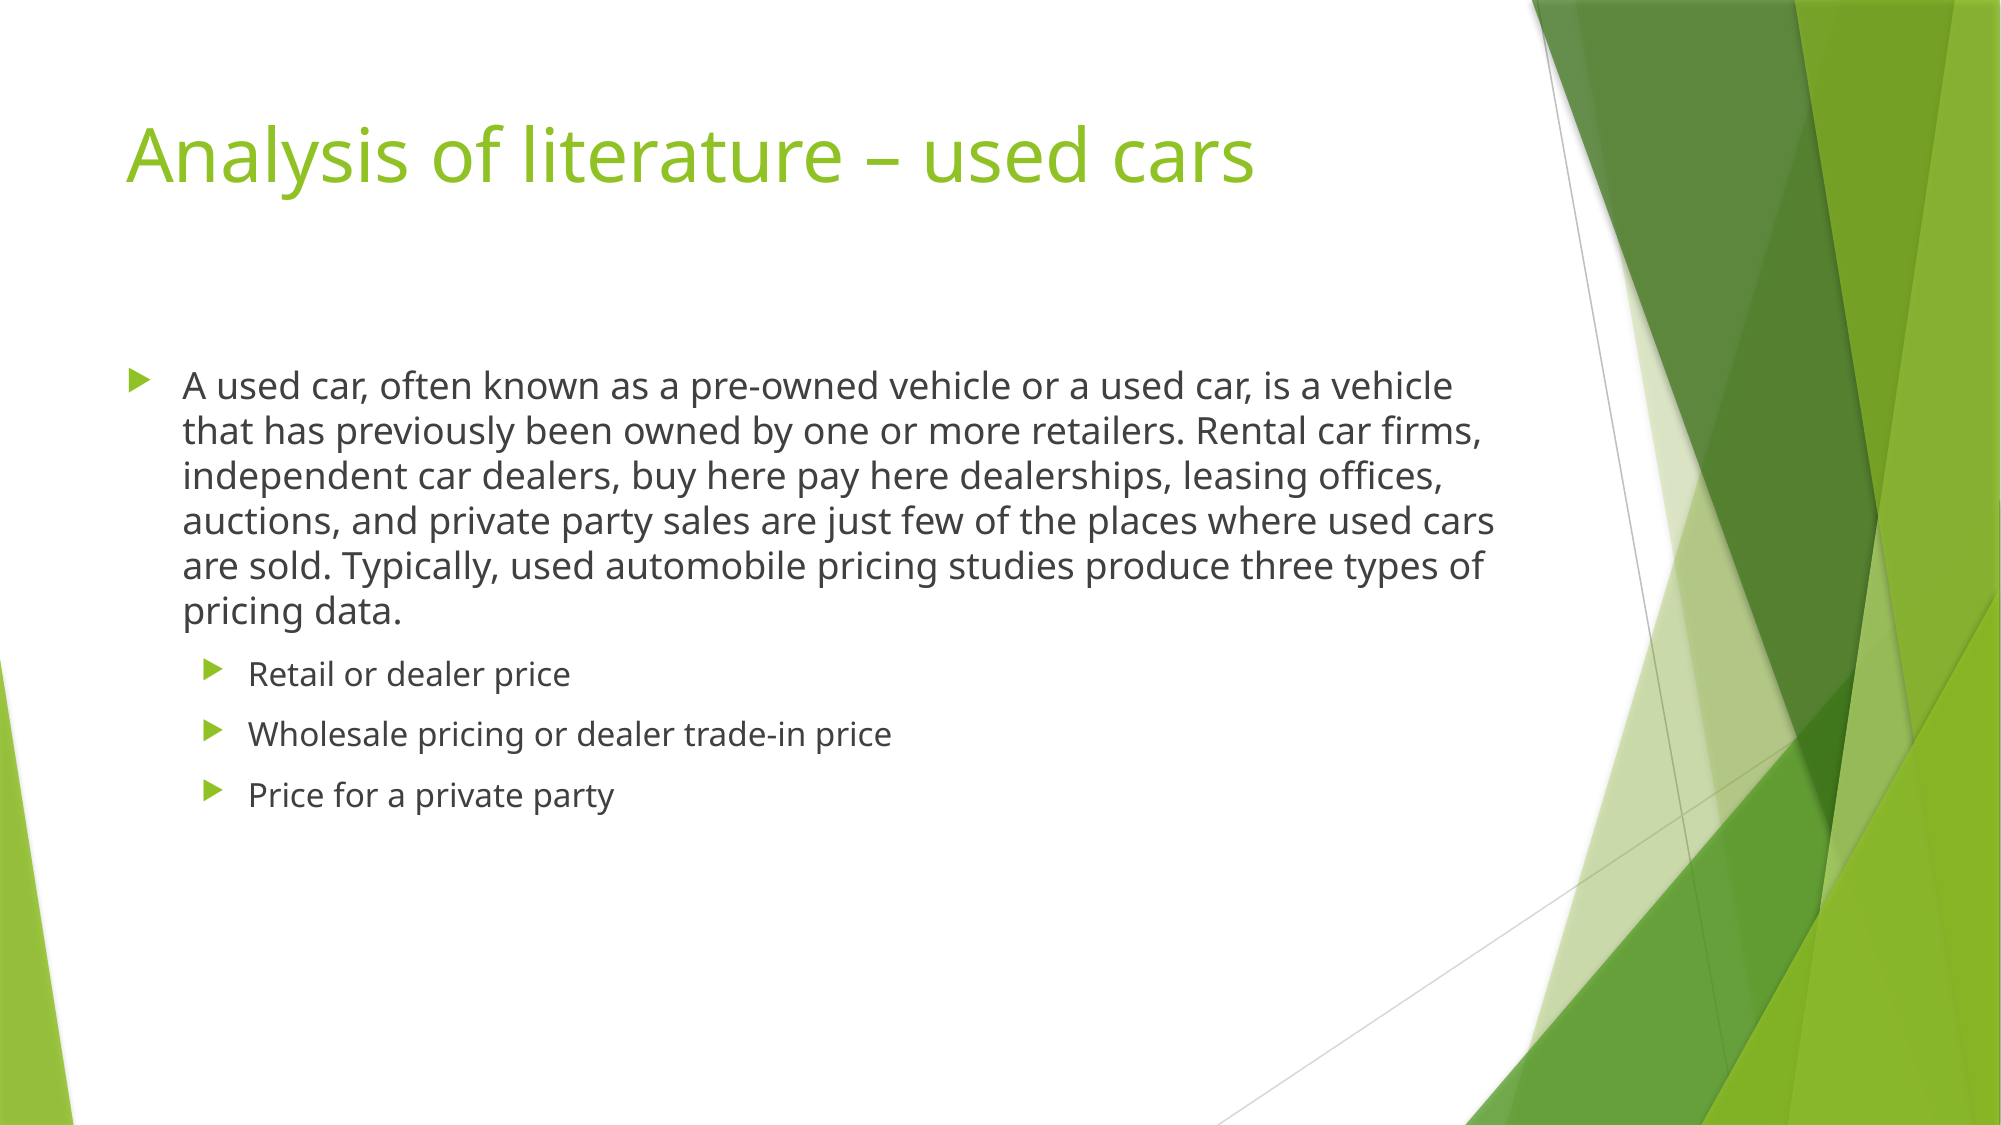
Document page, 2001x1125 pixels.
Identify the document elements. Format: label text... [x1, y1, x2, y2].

list A used car, often known as a pre-owned vehicle or a used car, is a vehicle that has previously been owned by one or more retailers. Rental car firms, independent car dealers, buy here pay here dealerships, leasing offices, auctions, and private party sales are just few of the places where used cars are sold. Typically, used automobile pricing studies produce three types of pricing data. Retail or dealer price Wholesale pricing or dealer trade-in price Price for a private party [111, 354, 1522, 992]
title Analysis of literature – used cars [111, 99, 1522, 317]
